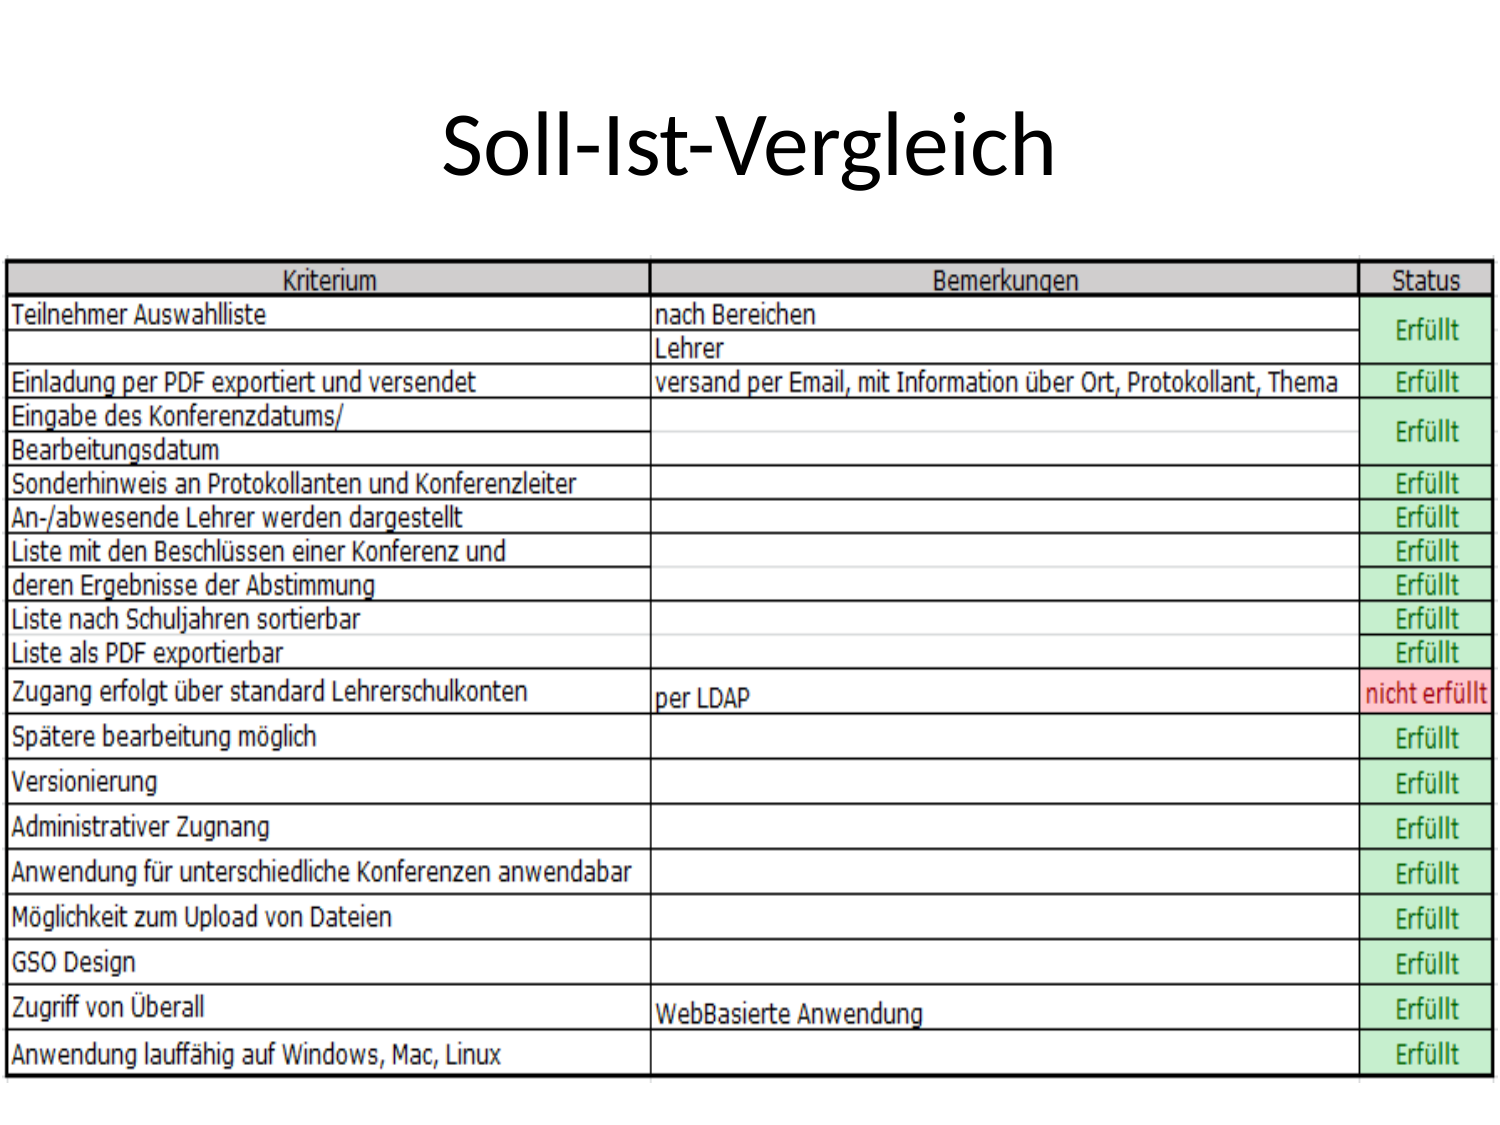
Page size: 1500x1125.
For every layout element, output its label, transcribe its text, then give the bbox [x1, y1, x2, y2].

text_box Soll-Ist-Vergleich [74, 45, 1425, 233]
picture [2, 255, 1498, 1083]
